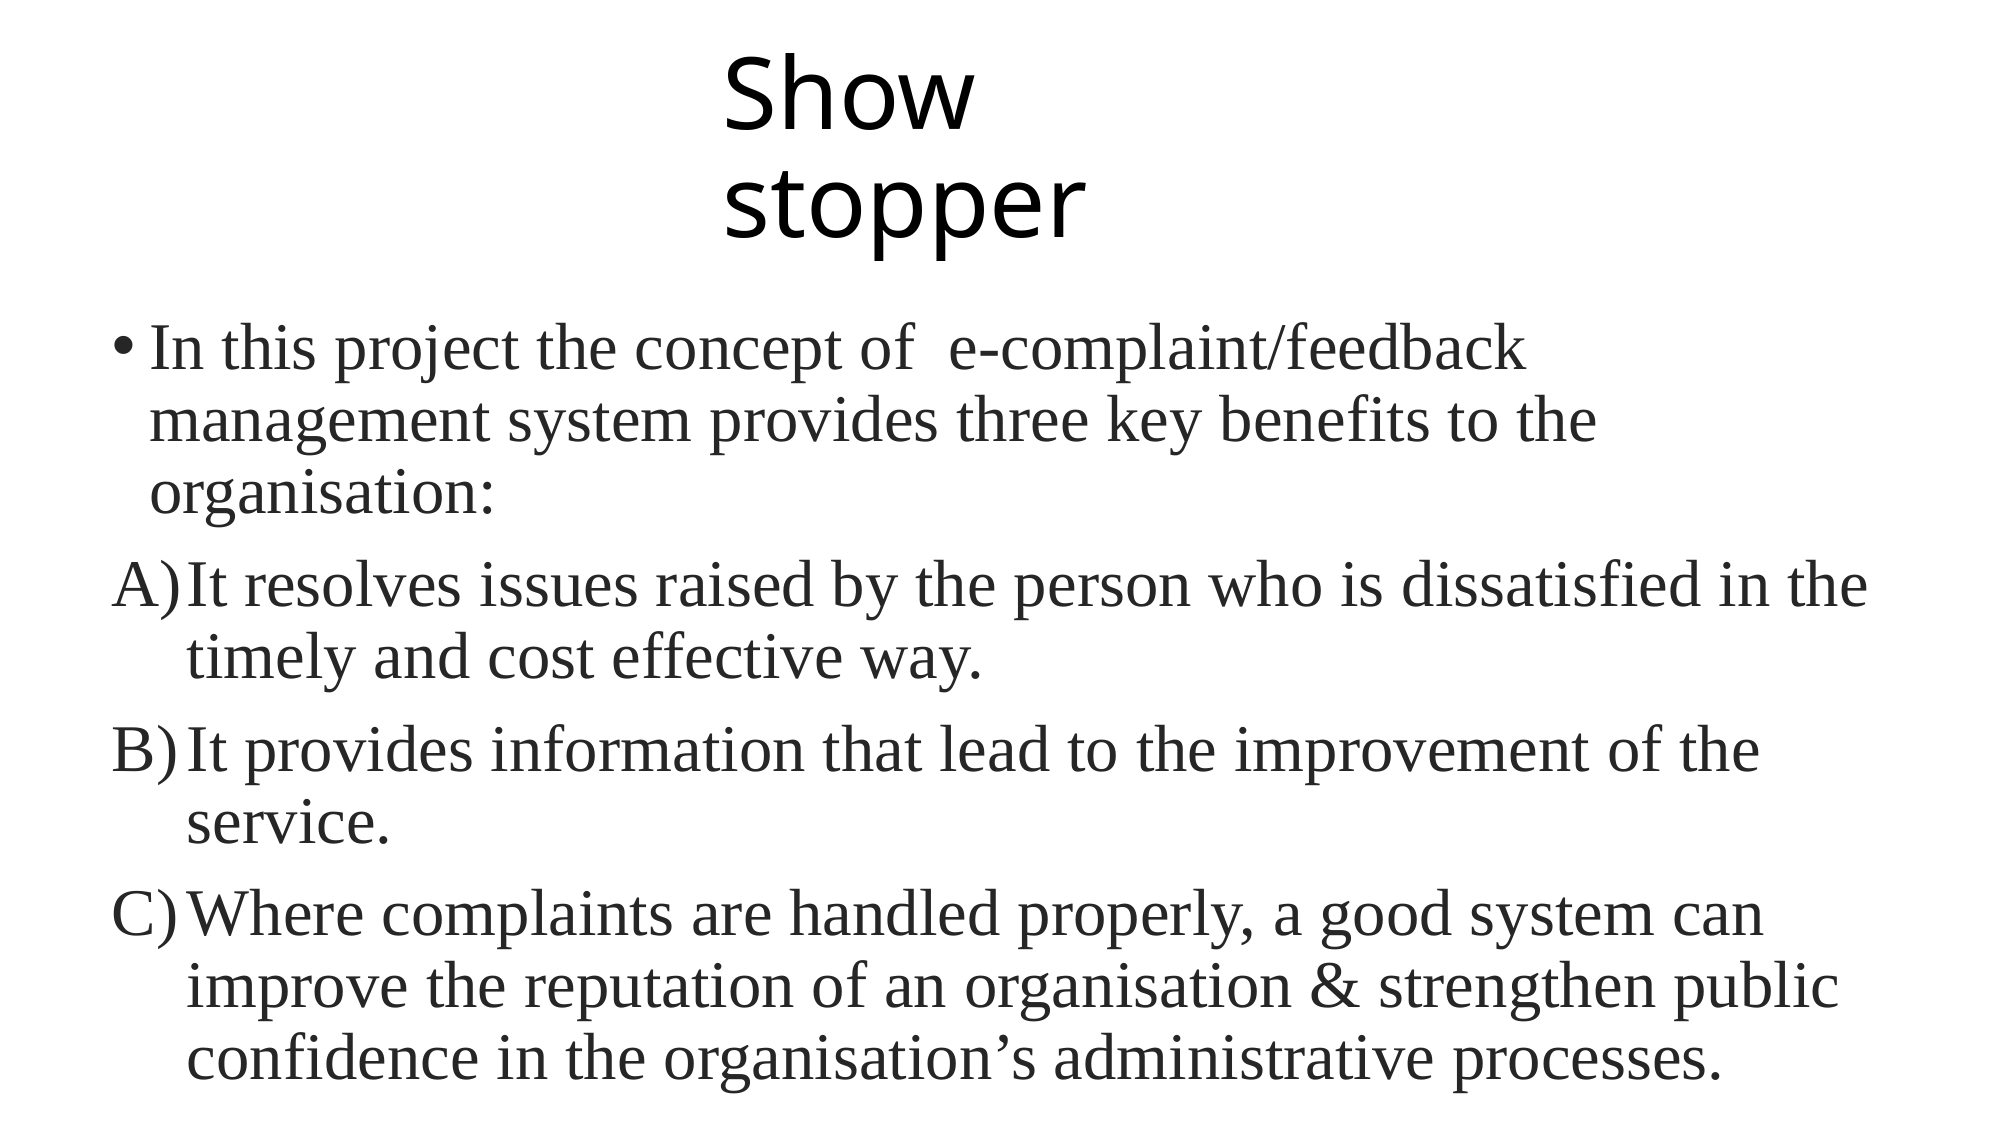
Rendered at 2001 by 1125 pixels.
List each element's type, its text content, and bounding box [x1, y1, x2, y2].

list In this project the concept of e-complaint/feedback management system provides three key benefits to the organisation: It resolves issues raised by the person who is dissatisfied in the timely and cost effective way. It provides information that lead to the improvement of the service. Where complaints are handled properly, a good system can improve the reputation of an organisation & strengthen public confidence in the organisation’s administrative processes. [96, 304, 1900, 1038]
title Show stopper [707, 68, 1289, 235]
